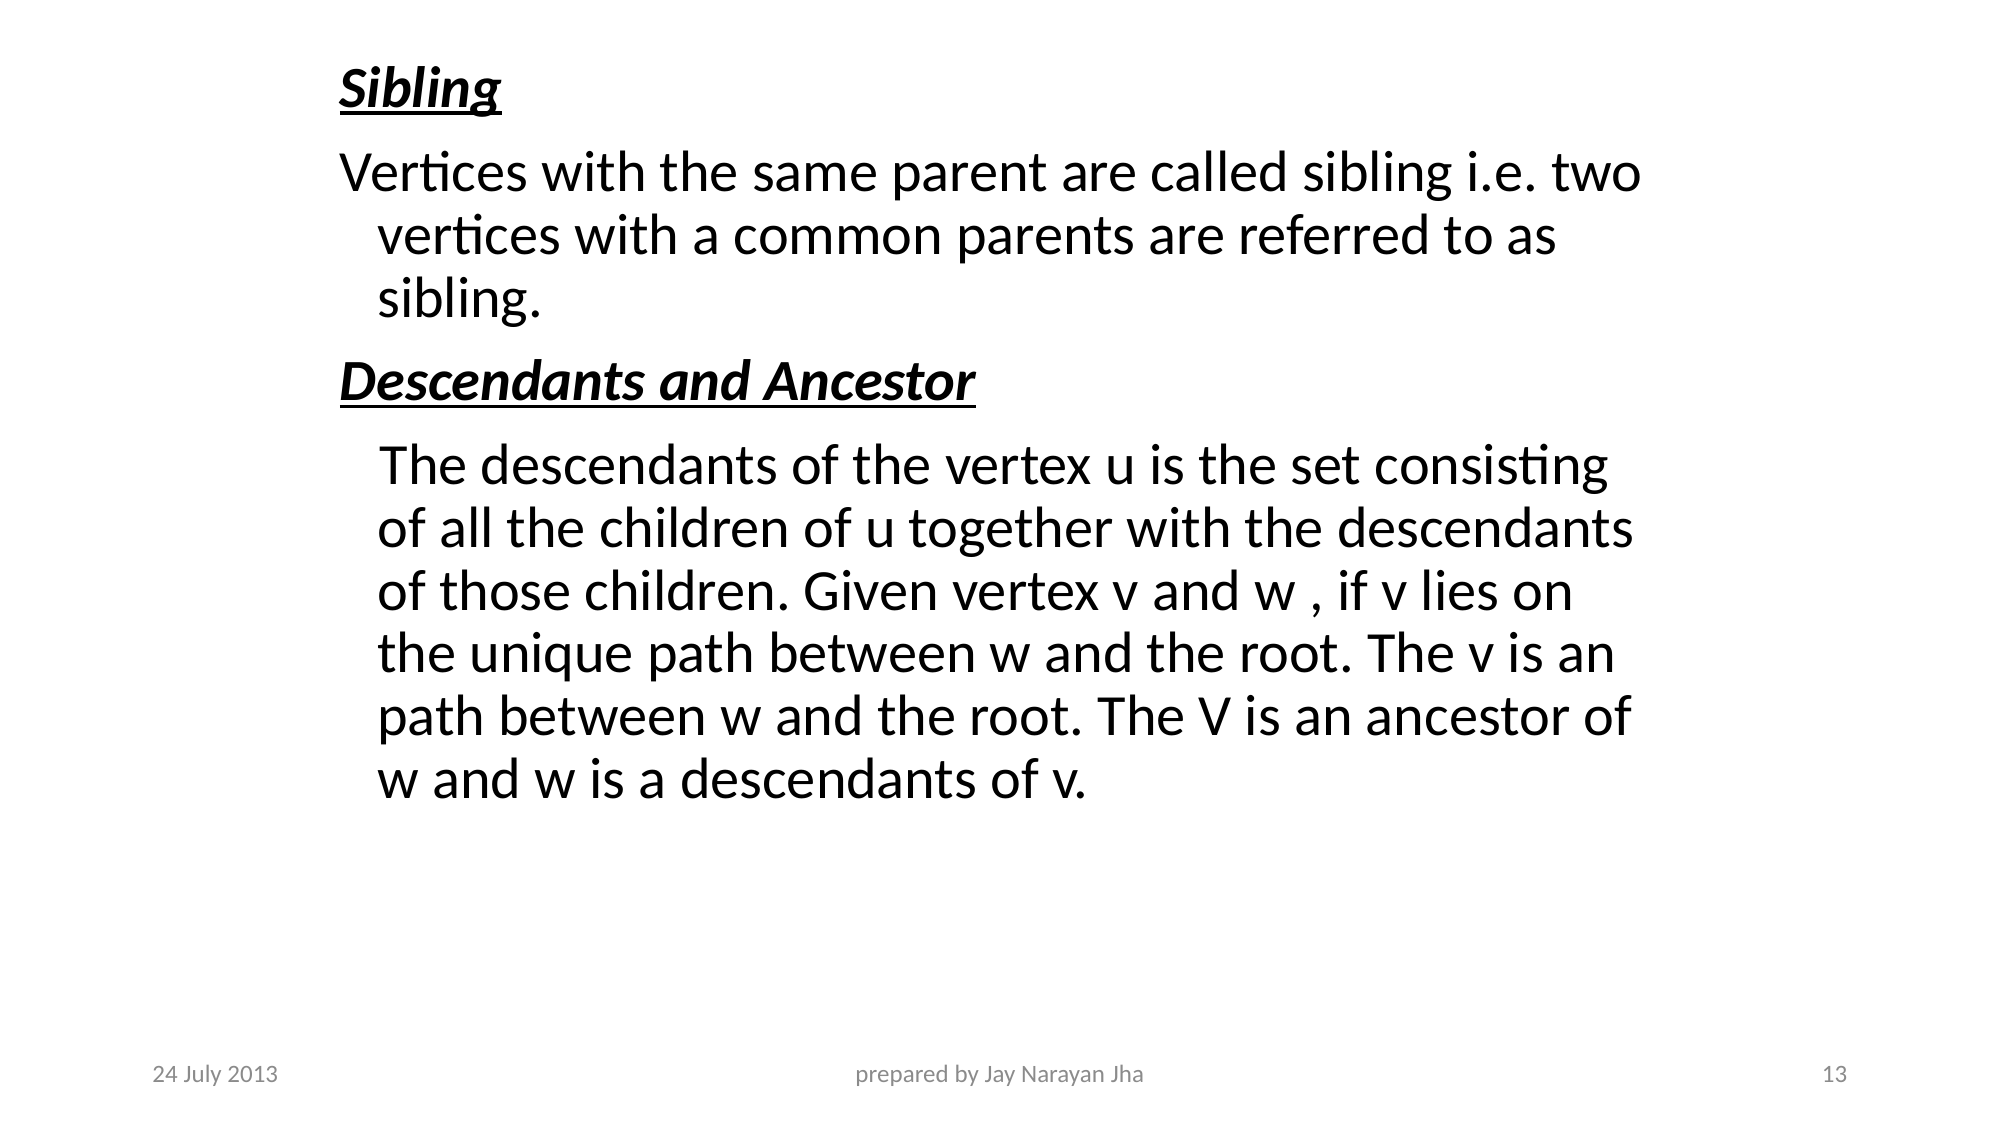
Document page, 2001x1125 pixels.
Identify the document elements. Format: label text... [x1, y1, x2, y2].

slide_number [137, 1042, 588, 1103]
list Sibling Vertices with the same parent are called sibling i.e. two vertices with a common parents are referred to as sibling. Descendants and Ancestor The descendants of the vertex u is the set consisting of all the children of u together with the descendants of those children. Given vertex v and w , if v lies on the unique path between w and the root. The v is an path between w and the root. The V is an ancestor of w and w is a descendants of v. [324, 50, 1675, 1005]
footer prepared by Jay Narayan Jha [662, 1042, 1338, 1103]
slide_number 13 [1412, 1042, 1863, 1103]
